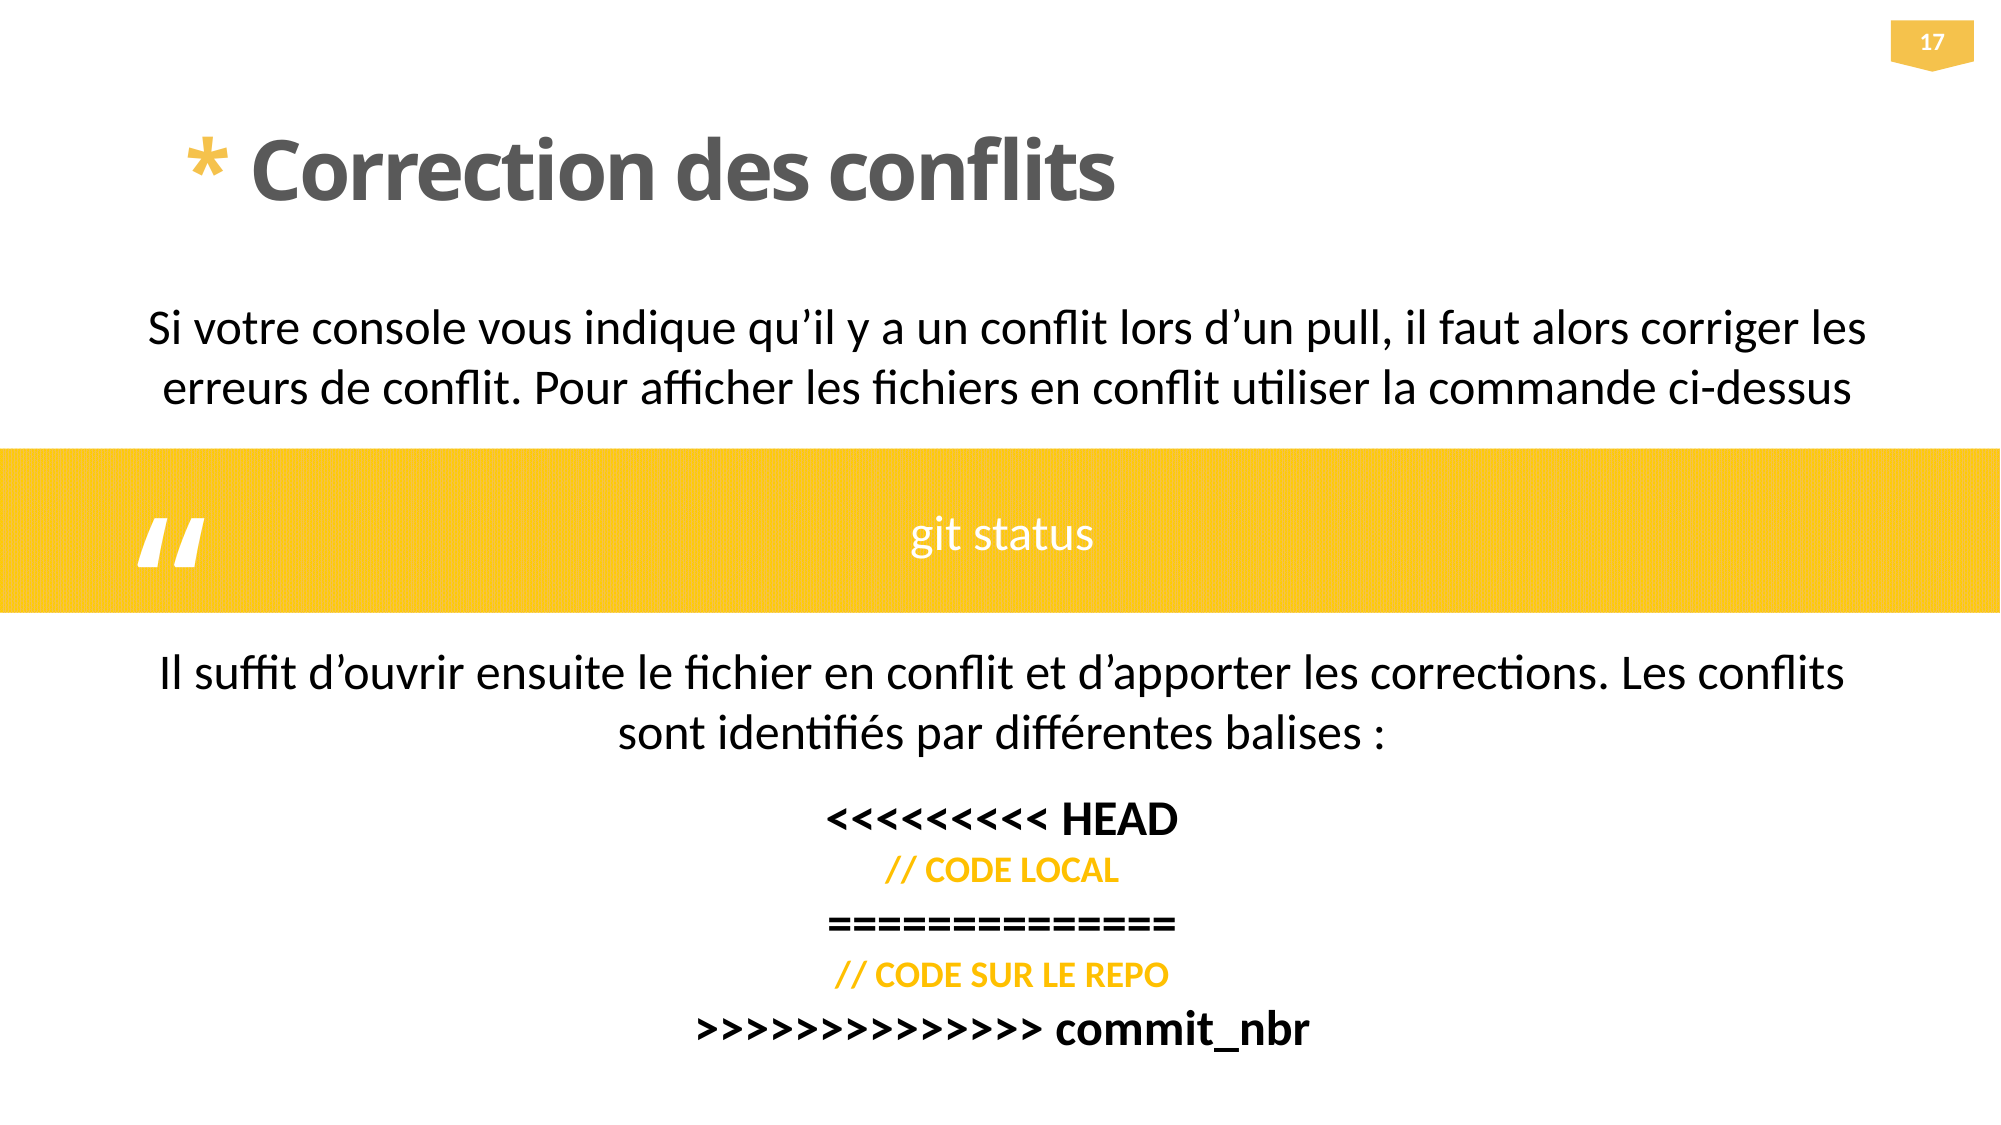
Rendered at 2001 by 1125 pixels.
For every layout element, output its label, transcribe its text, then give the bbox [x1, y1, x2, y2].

text_box Il suffit d’ouvrir ensuite le fichier en conflit et d’apporter les corrections. Les conflits sont identifiés par différentes balises : <<<<<<<<< HEAD // CODE LOCAL ============== // CODE SUR LE REPO >>>>>>>>>>>>>> commit_nbr [118, 631, 1886, 1063]
text_box git status [0, 448, 2000, 614]
text_box Si votre console vous indique qu’il y a un conflit lors d’un pull, il faut alors corriger les erreurs de conflit. Pour afficher les fichiers en conflit utiliser la commande ci-dessus [124, 287, 1891, 422]
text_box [135, 453, 230, 632]
text_box * Correction des conflits [170, 109, 1783, 208]
text_box 17 [1889, 19, 1975, 73]
